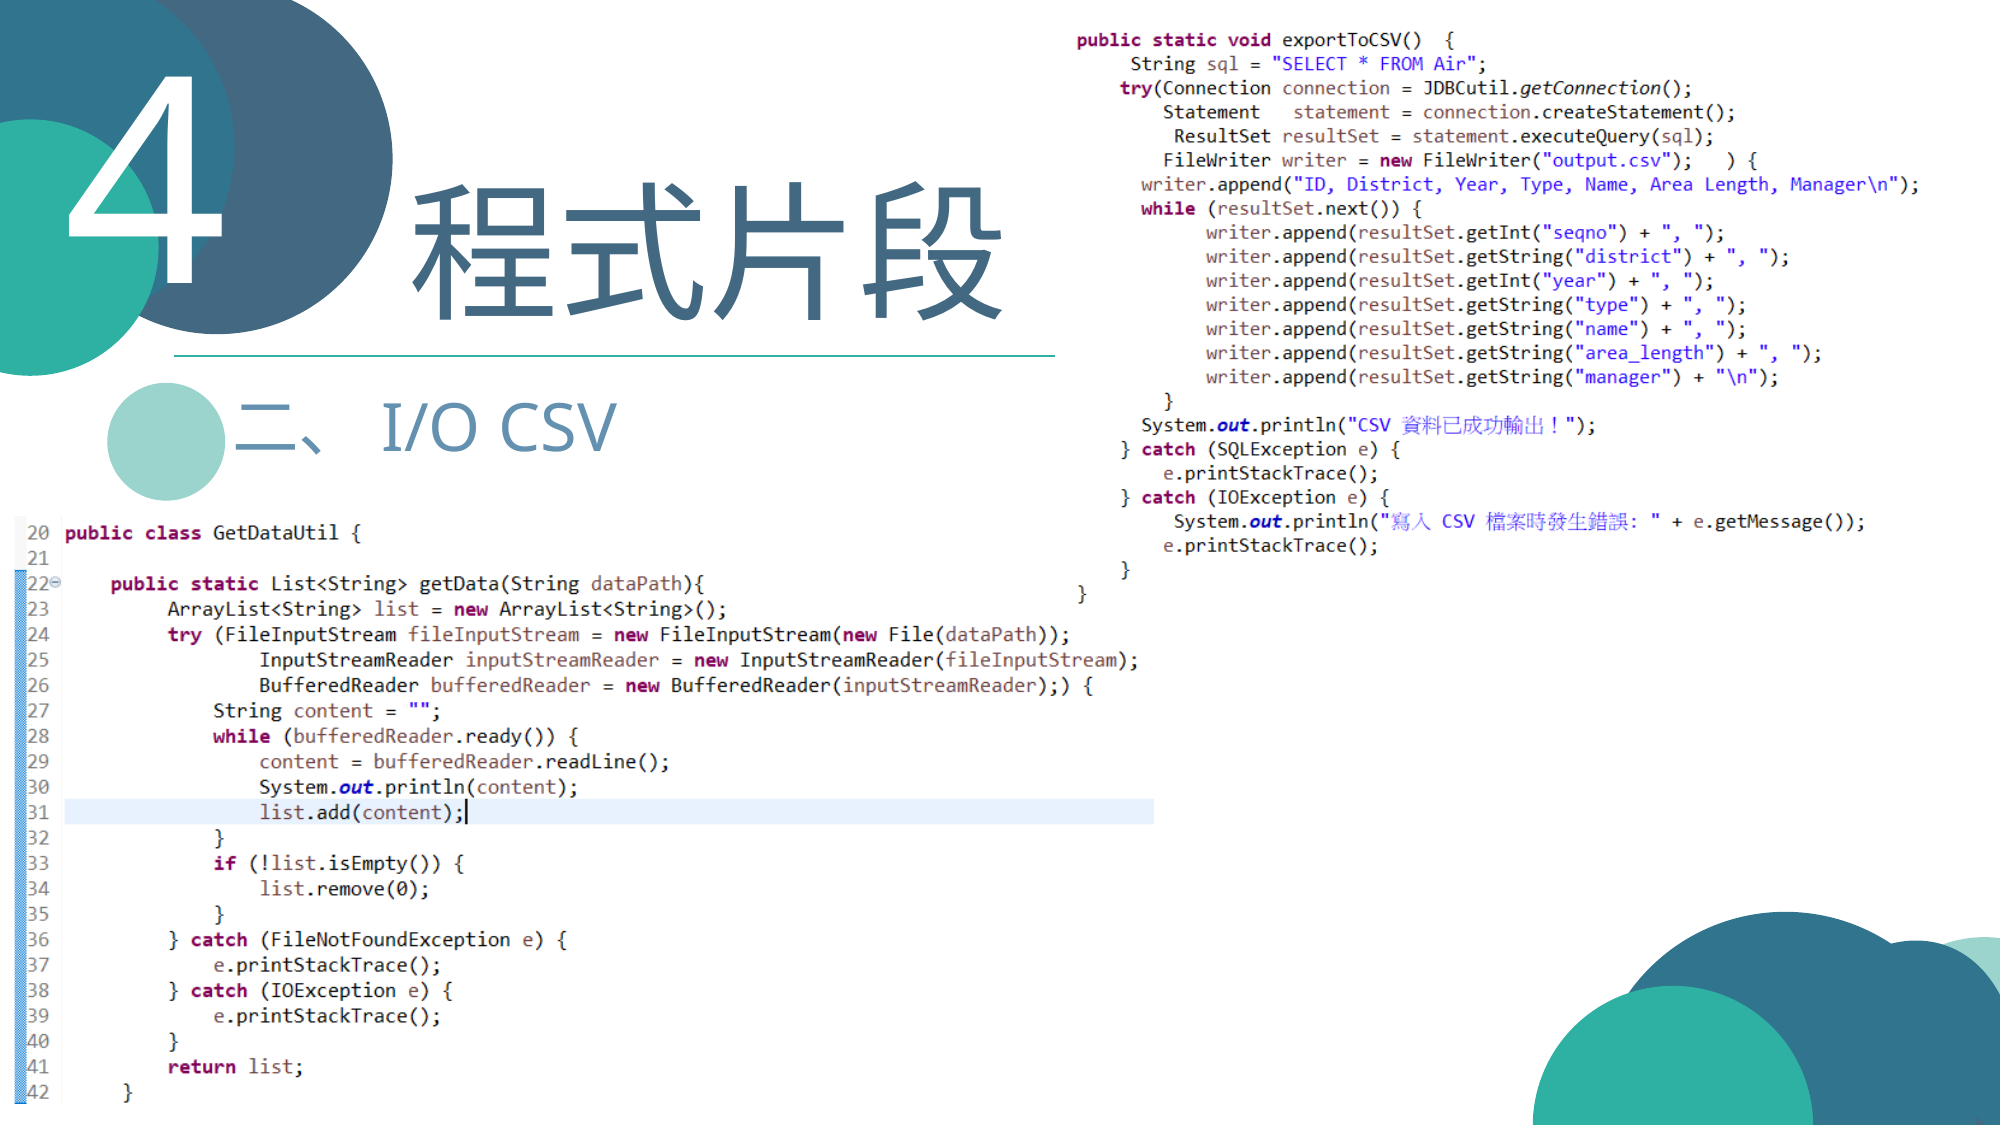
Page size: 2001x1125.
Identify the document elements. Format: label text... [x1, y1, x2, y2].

text_box 程式片段 [436, 152, 1026, 344]
picture [14, 27, 2000, 1104]
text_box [1438, 843, 2000, 1125]
text_box 二、I/O CSV [217, 377, 1050, 473]
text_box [0, 0, 432, 377]
